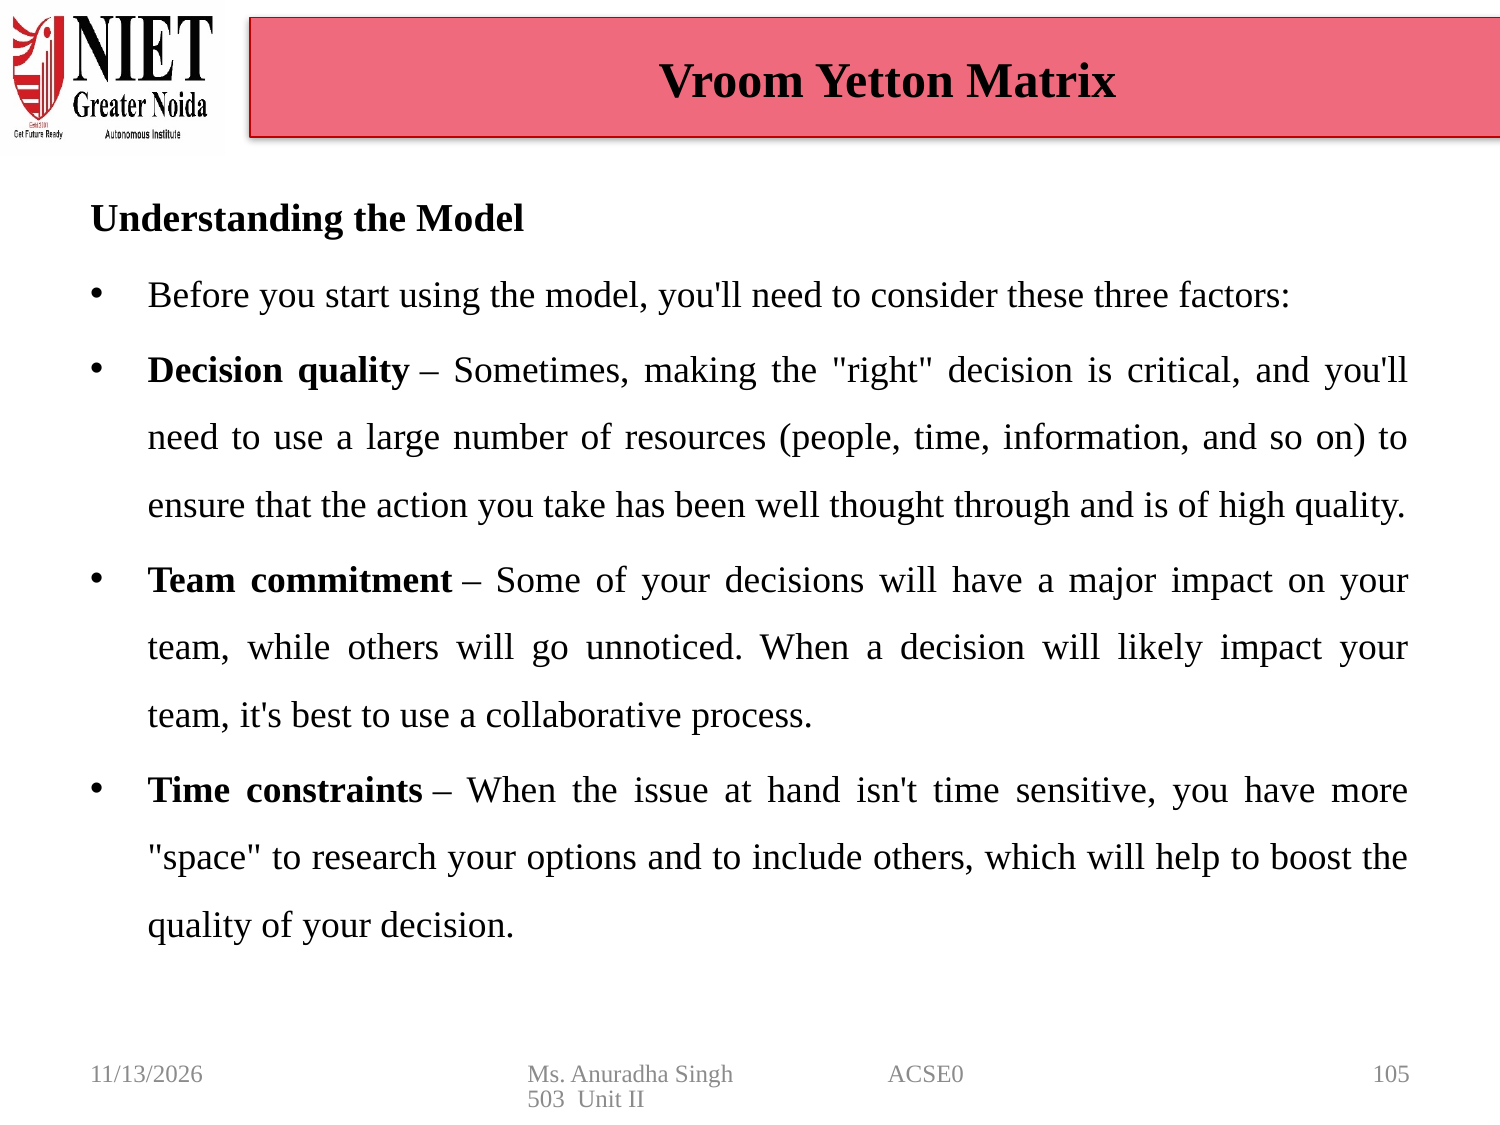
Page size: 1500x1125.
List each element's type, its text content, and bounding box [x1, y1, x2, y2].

text_box Vroom Yetton Matrix [249, 17, 1500, 138]
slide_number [75, 1042, 425, 1103]
picture [0, 0, 226, 156]
list Understanding the Model Before you start using the model, you'll need to consider these three factors: Decision quality – Sometimes, making the "right" decision is critical, and you'll need to use a large number of resources (people, time, information, and so on) to ensure that the action you take has been well thought through and is of high quality. Team commitment – Some of your decisions will have a major impact on your team, while others will go unnoticed. When a decision will likely impact your team, it's best to use a collaborative process. Time constraints – When the issue at hand isn't time sensitive, you have more "space" to research your options and to include others, which will help to boost the quality of your decision. [75, 160, 1425, 1005]
footer Ms. Anuradha Singh ACSE0503 Unit II [512, 1042, 988, 1103]
slide_number 105 [1074, 1042, 1425, 1103]
